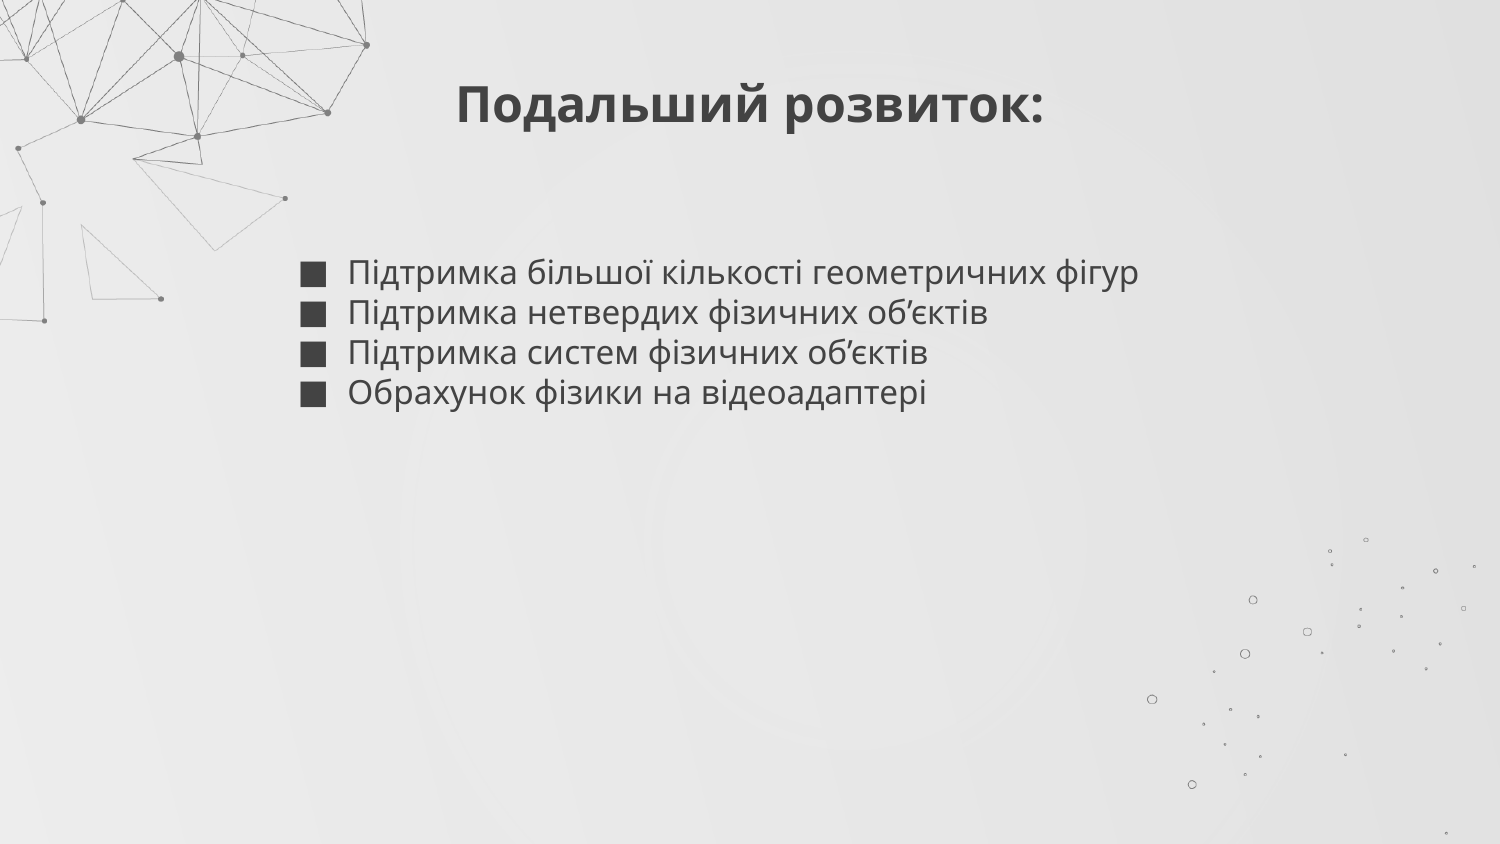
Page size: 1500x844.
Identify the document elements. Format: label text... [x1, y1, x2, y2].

text_box Підтримка більшої кількості геометричних фігур Підтримка нетвердих фізичних об’єктів Підтримка систем фізичних об’єктів Обрахунок фізики на відеоадаптері [182, 236, 1318, 439]
title Подальший розвиток: [322, 57, 1178, 214]
picture [0, 0, 1500, 844]
